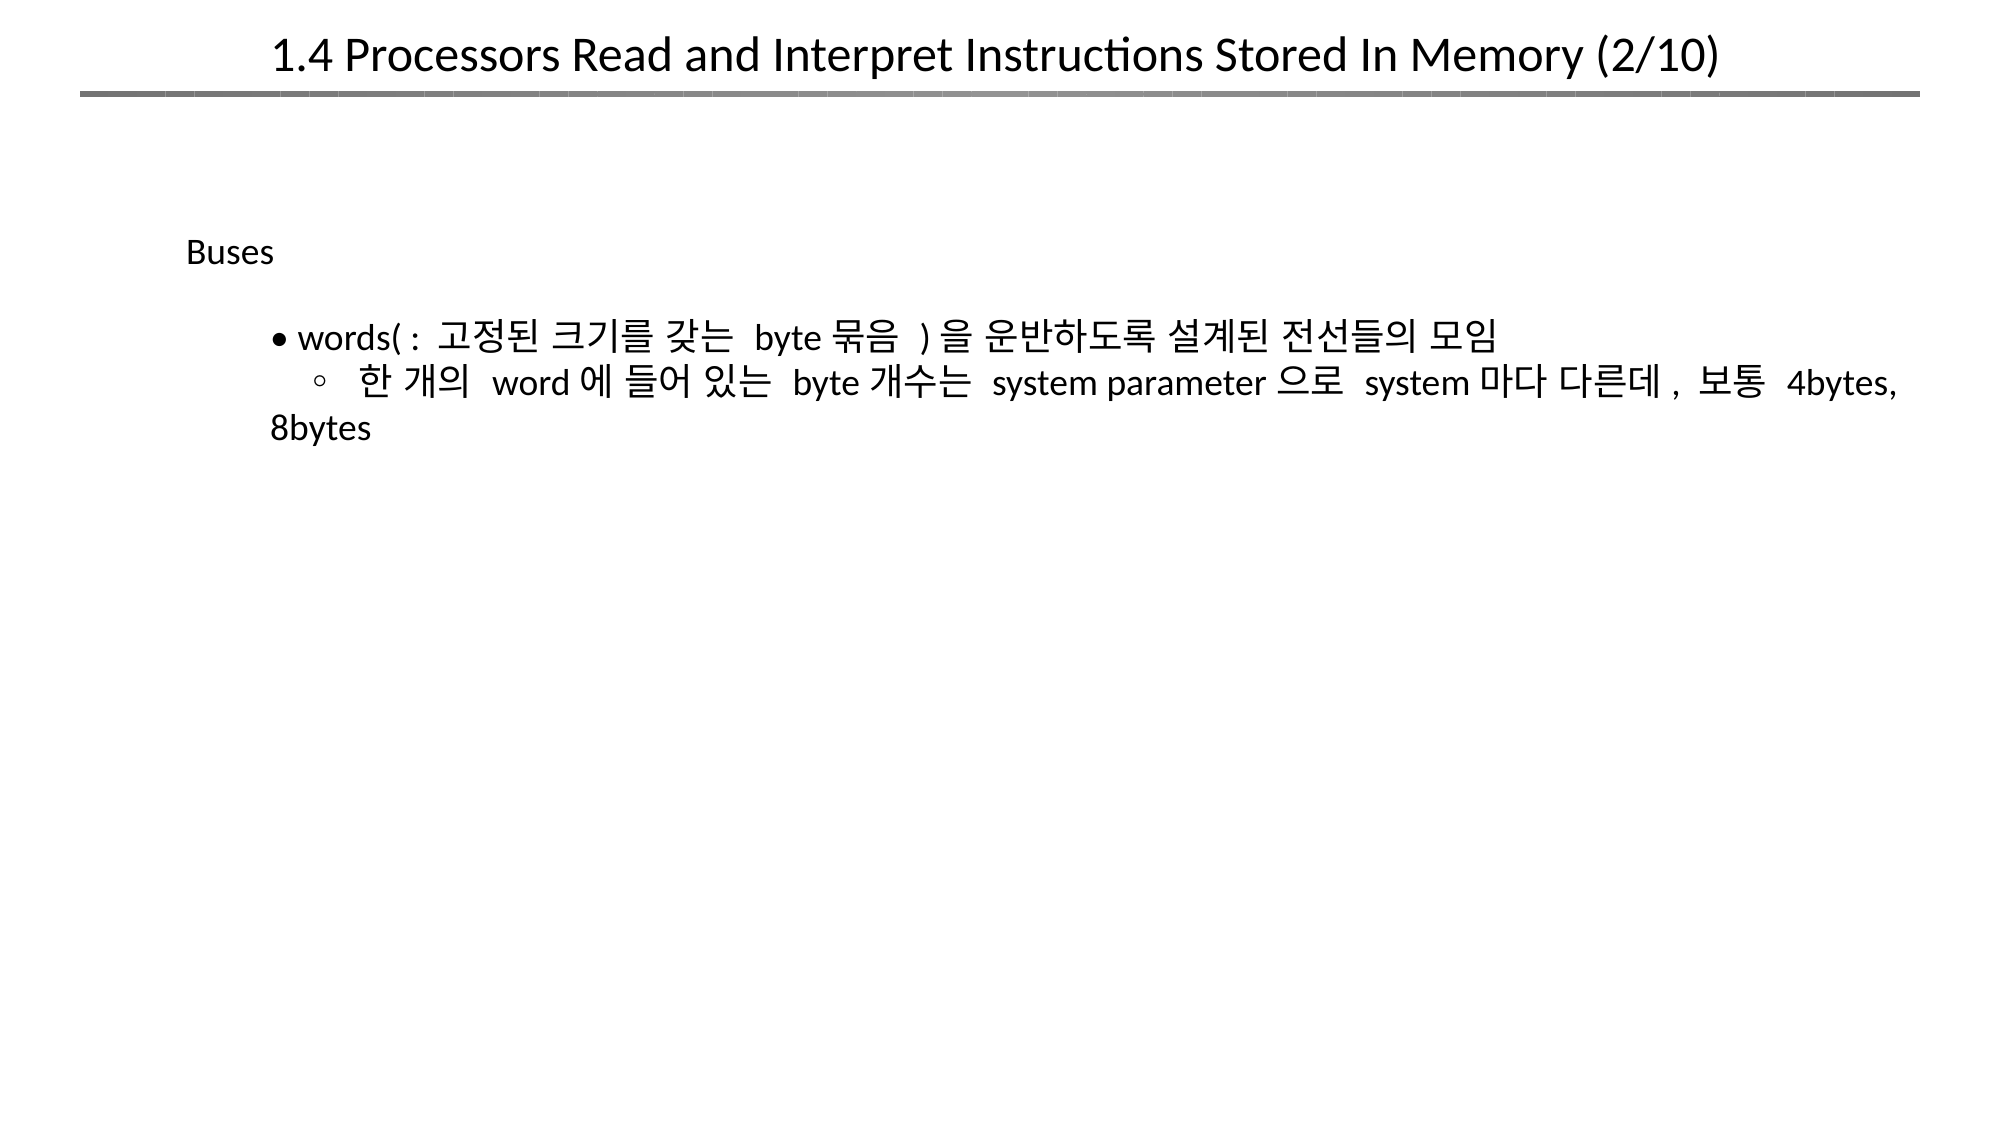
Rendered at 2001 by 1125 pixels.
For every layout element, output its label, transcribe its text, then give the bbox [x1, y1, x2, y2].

text_box • words( : 고정된 크기를 갖는 byte묶음 )을 운반하도록 설계된 전선들의 모임 ◦ 한 개의 word에 들어 있는 byte개수는 system parameter으로 system마다 다른데, 보통 4bytes, 8bytes [255, 306, 1945, 501]
text_box 1.4 Processors Read and Interpret Instructions Stored In Memory (2/10) [255, 14, 1744, 150]
text_box Buses [171, 219, 299, 279]
text_box [78, 89, 255, 99]
text_box [1744, 89, 1922, 99]
